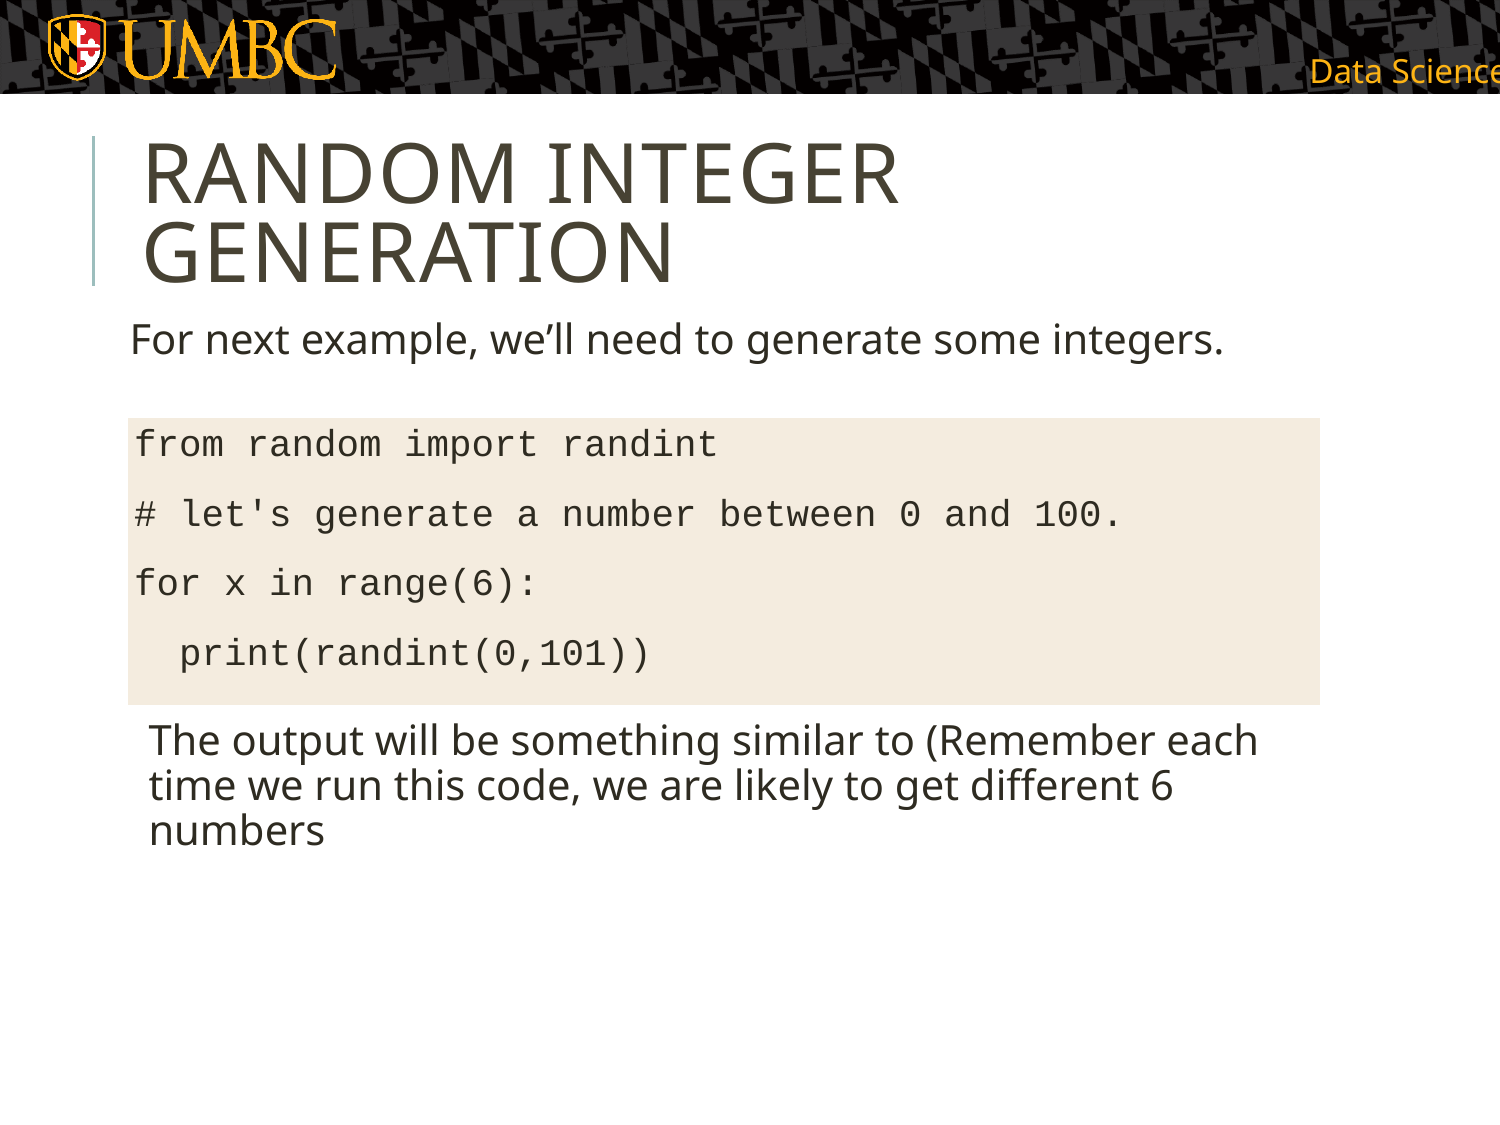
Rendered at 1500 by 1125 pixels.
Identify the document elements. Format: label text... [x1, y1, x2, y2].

list The output will be something similar to (Remember each time we run this code, we are likely to get different 6 numbers [126, 712, 1322, 850]
title Random integer generation [126, 96, 1322, 342]
picture [0, 0, 1500, 94]
text_box from random import randint # let's generate a number between 0 and 100. for x in range(6): print(randint(0,101)) [124, 415, 1323, 708]
text_box For next example, we’ll need to generate some integers. [107, 310, 1303, 390]
